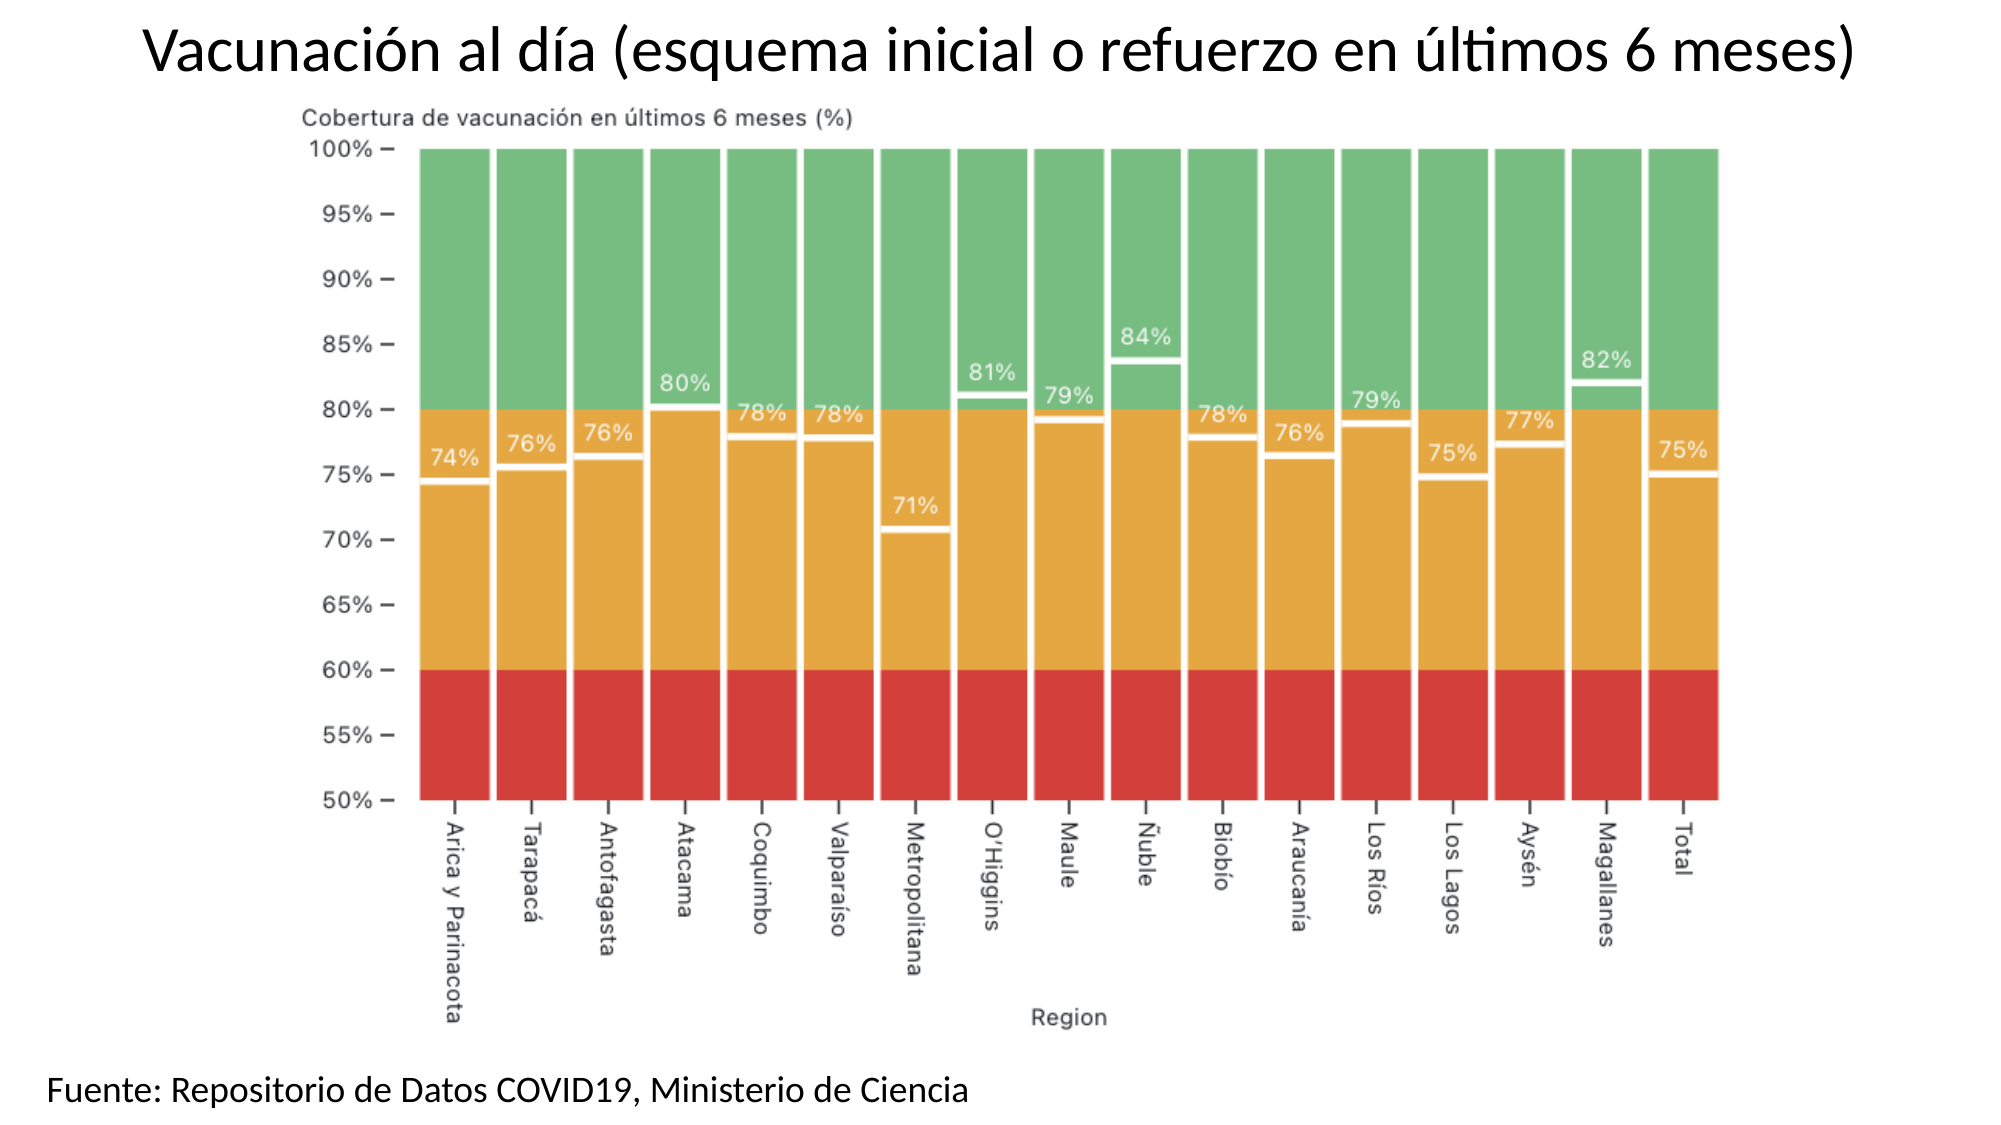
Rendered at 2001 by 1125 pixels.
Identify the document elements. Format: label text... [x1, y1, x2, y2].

text_box Fuente: Repositorio de Datos COVID19, Ministerio de Ciencia [31, 1057, 986, 1118]
text_box Vacunación al día (esquema inicial o refuerzo en últimos 6 meses) [0, 0, 2000, 93]
picture [269, 80, 1752, 1058]
